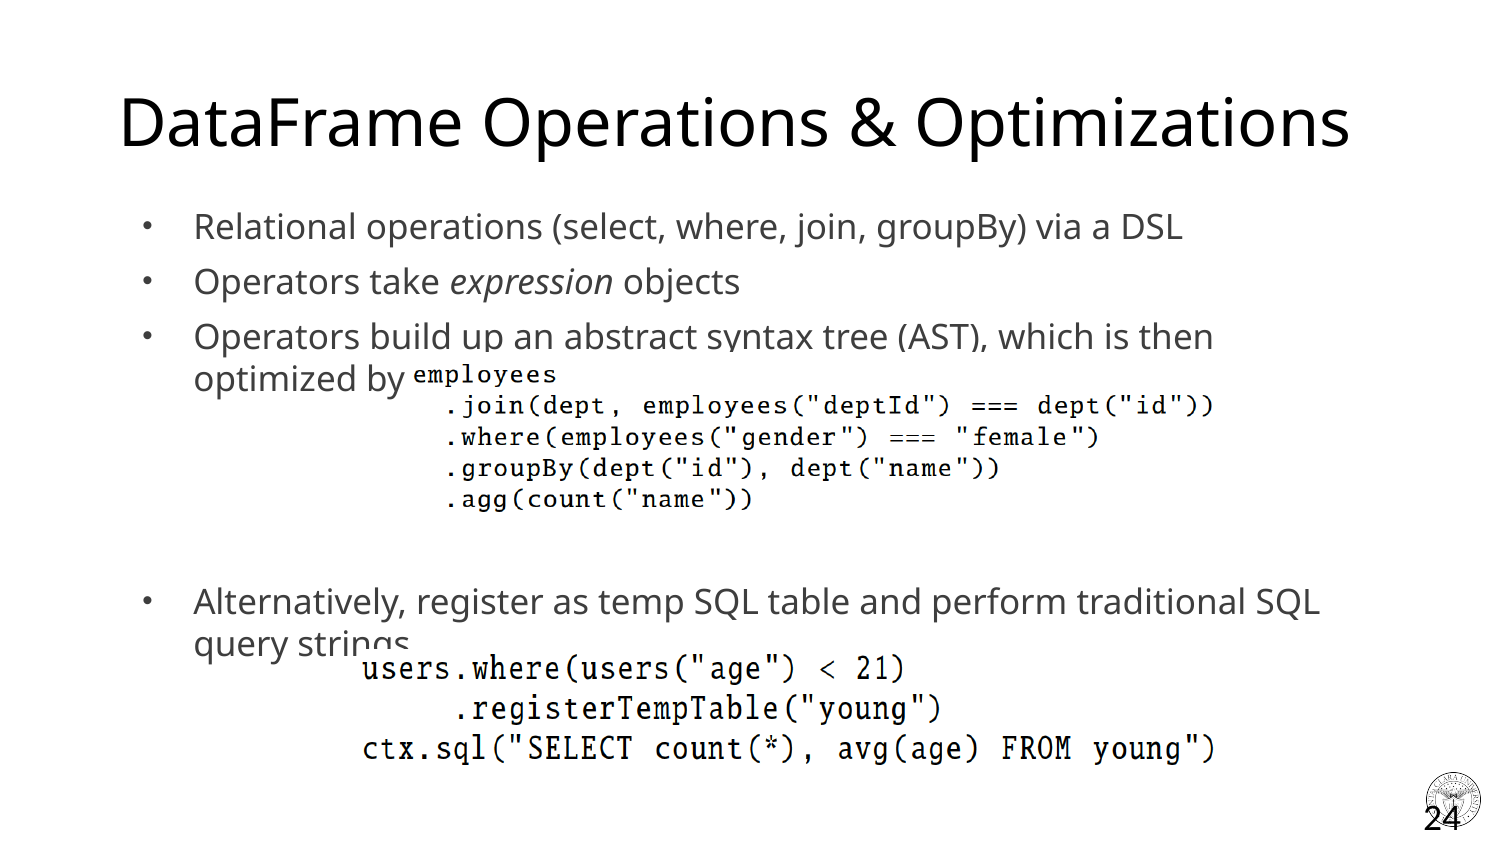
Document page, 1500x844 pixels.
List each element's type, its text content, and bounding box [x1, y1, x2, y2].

list Relational operations (select, where, join, groupBy) via a DSL Operators take expression objects Operators build up an abstract syntax tree (AST), which is then optimized by Catalyst. Alternatively, register as temp SQL table and perform traditional SQL query strings [127, 196, 1373, 675]
picture [1426, 772, 1481, 785]
slide_number 24 [1408, 785, 1500, 830]
picture [406, 352, 1227, 519]
picture [357, 649, 1227, 773]
title DataFrame Operations & Optimizations [103, 44, 1397, 169]
